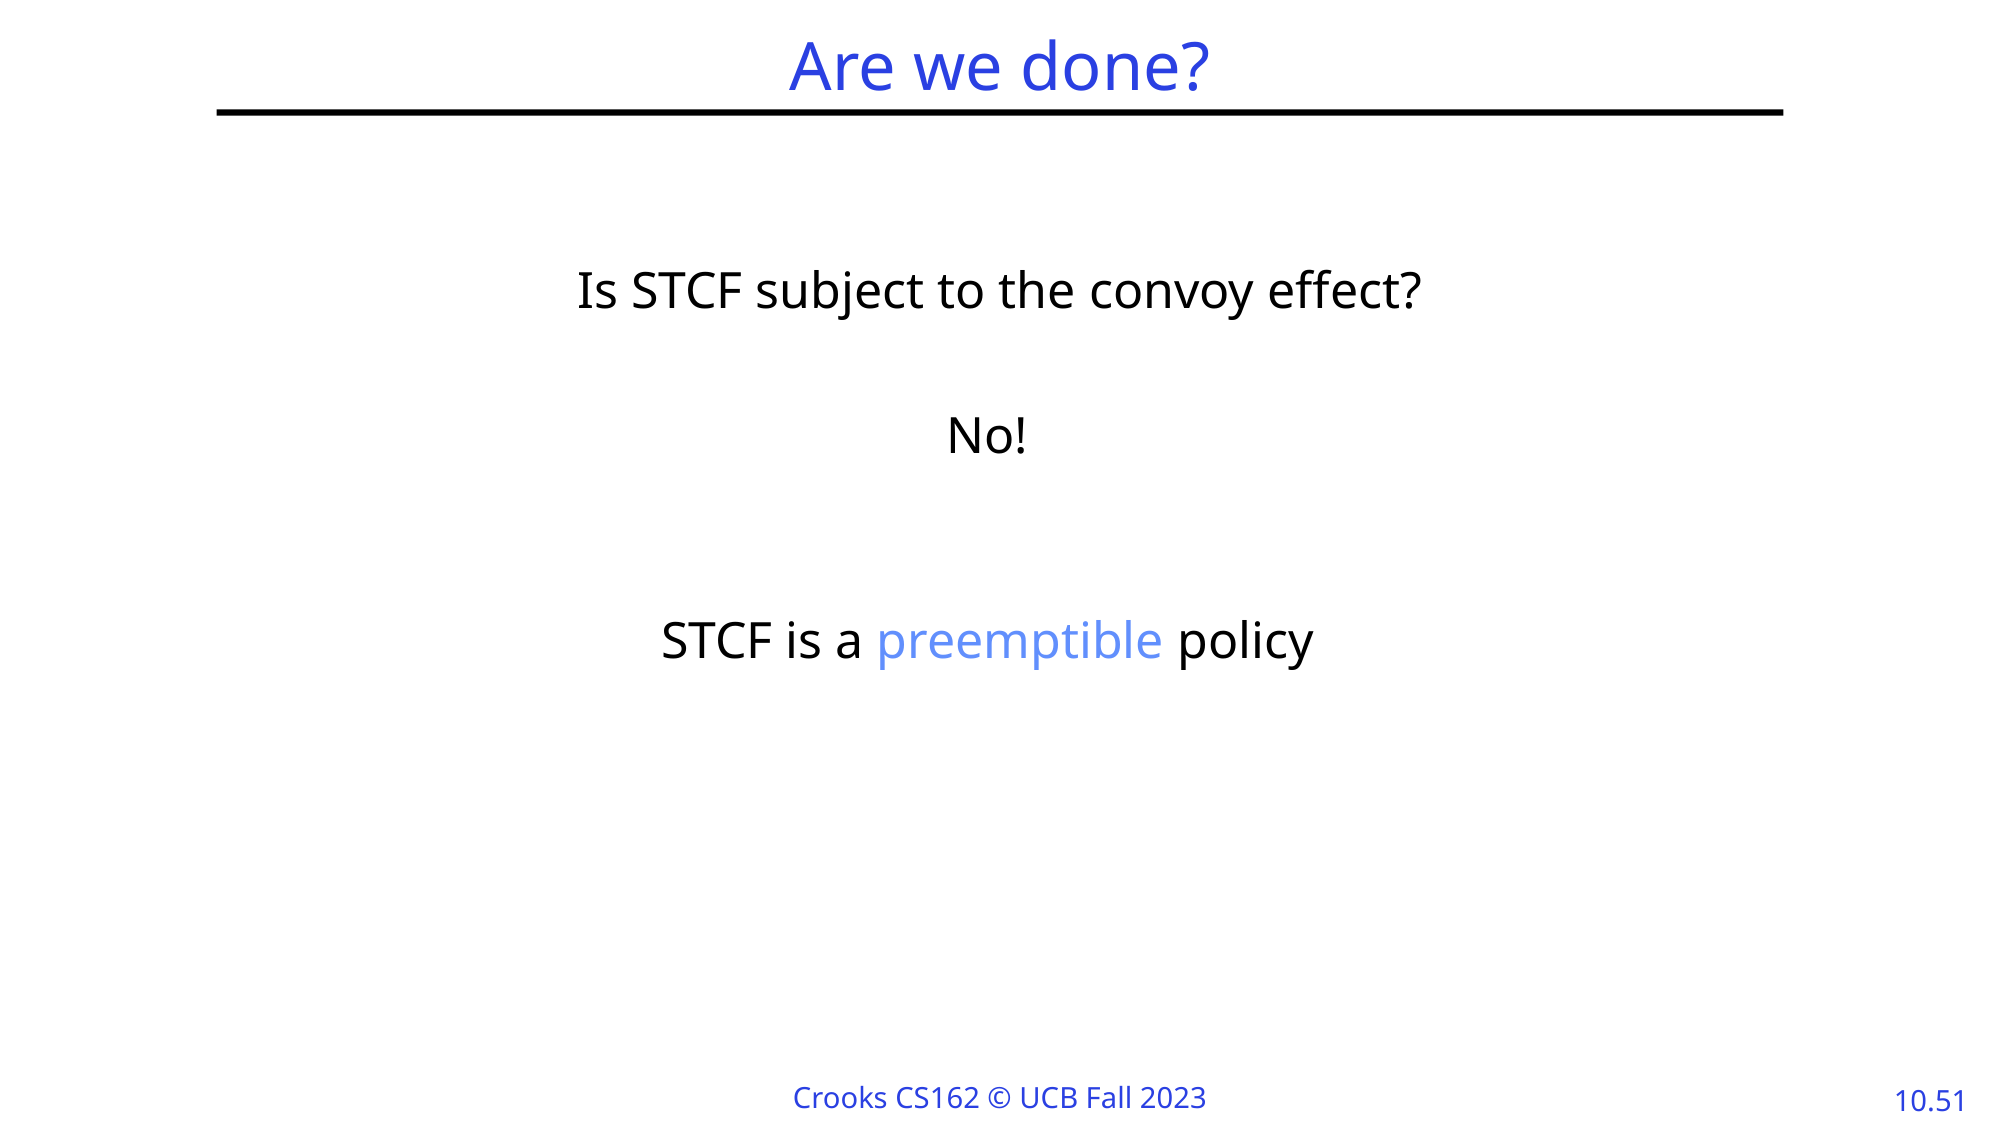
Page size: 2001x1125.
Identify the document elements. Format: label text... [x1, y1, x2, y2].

title Are we done? [216, 24, 1784, 113]
text_box Is STCF subject to the convoy effect? [0, 262, 2000, 350]
text_box STCF is a preemptible policy [437, 612, 1538, 700]
text_box No! [437, 408, 1538, 496]
